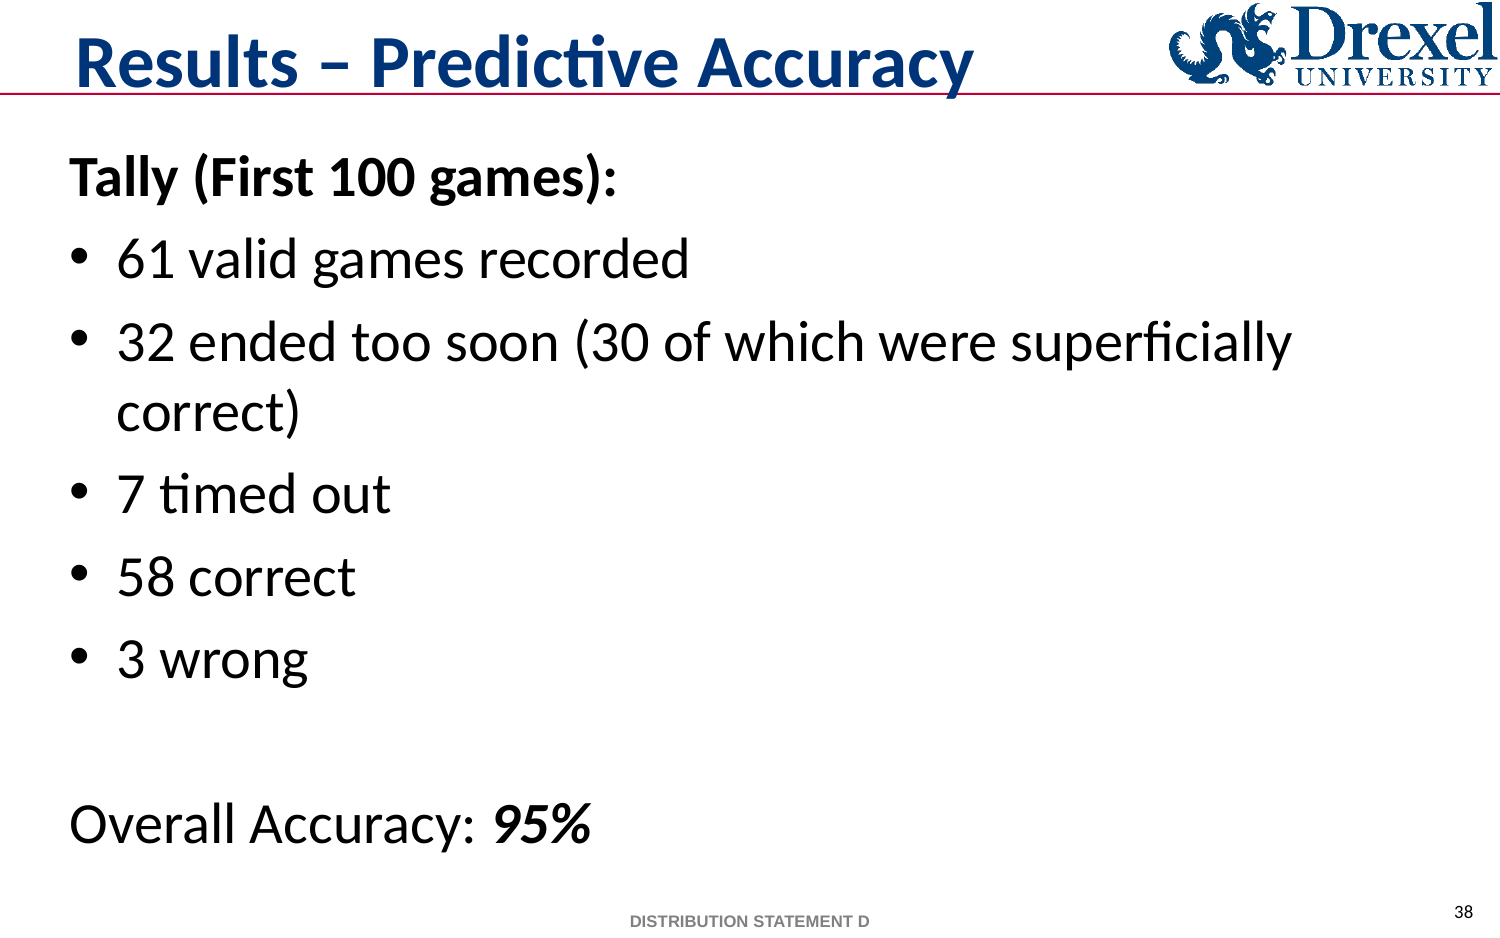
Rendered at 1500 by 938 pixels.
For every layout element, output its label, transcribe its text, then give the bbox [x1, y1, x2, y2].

title Results – Predictive Accuracy [75, 20, 1428, 94]
picture [1166, 0, 1500, 88]
list Tally (First 100 games): 61 valid games recorded 32 ended too soon (30 of which were superficially correct) 7 timed out 58 correct 3 wrong Overall Accuracy: 95% [69, 137, 1420, 863]
